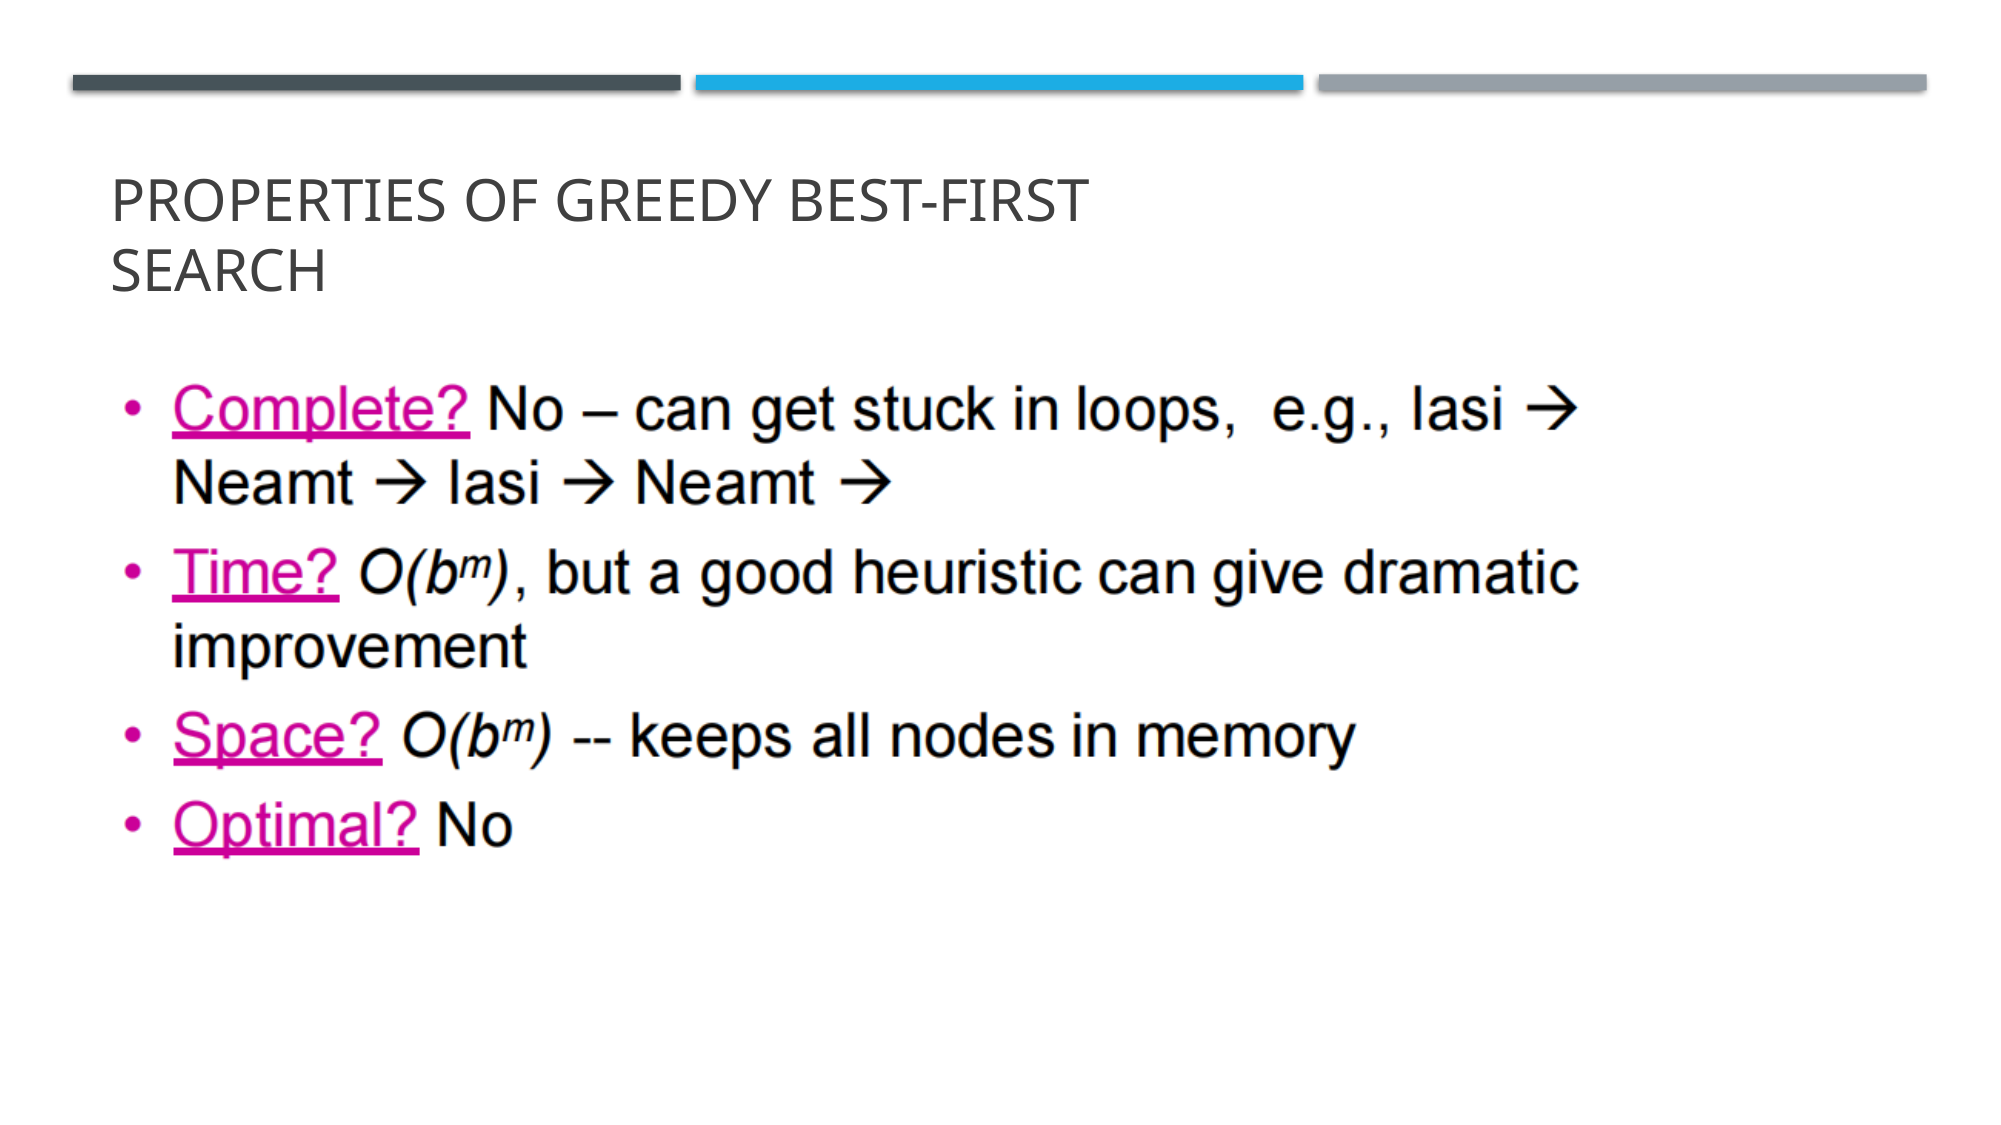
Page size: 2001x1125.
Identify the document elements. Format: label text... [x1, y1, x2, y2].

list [102, 352, 1615, 908]
title Properties of greedy best-first search [95, 115, 1905, 311]
